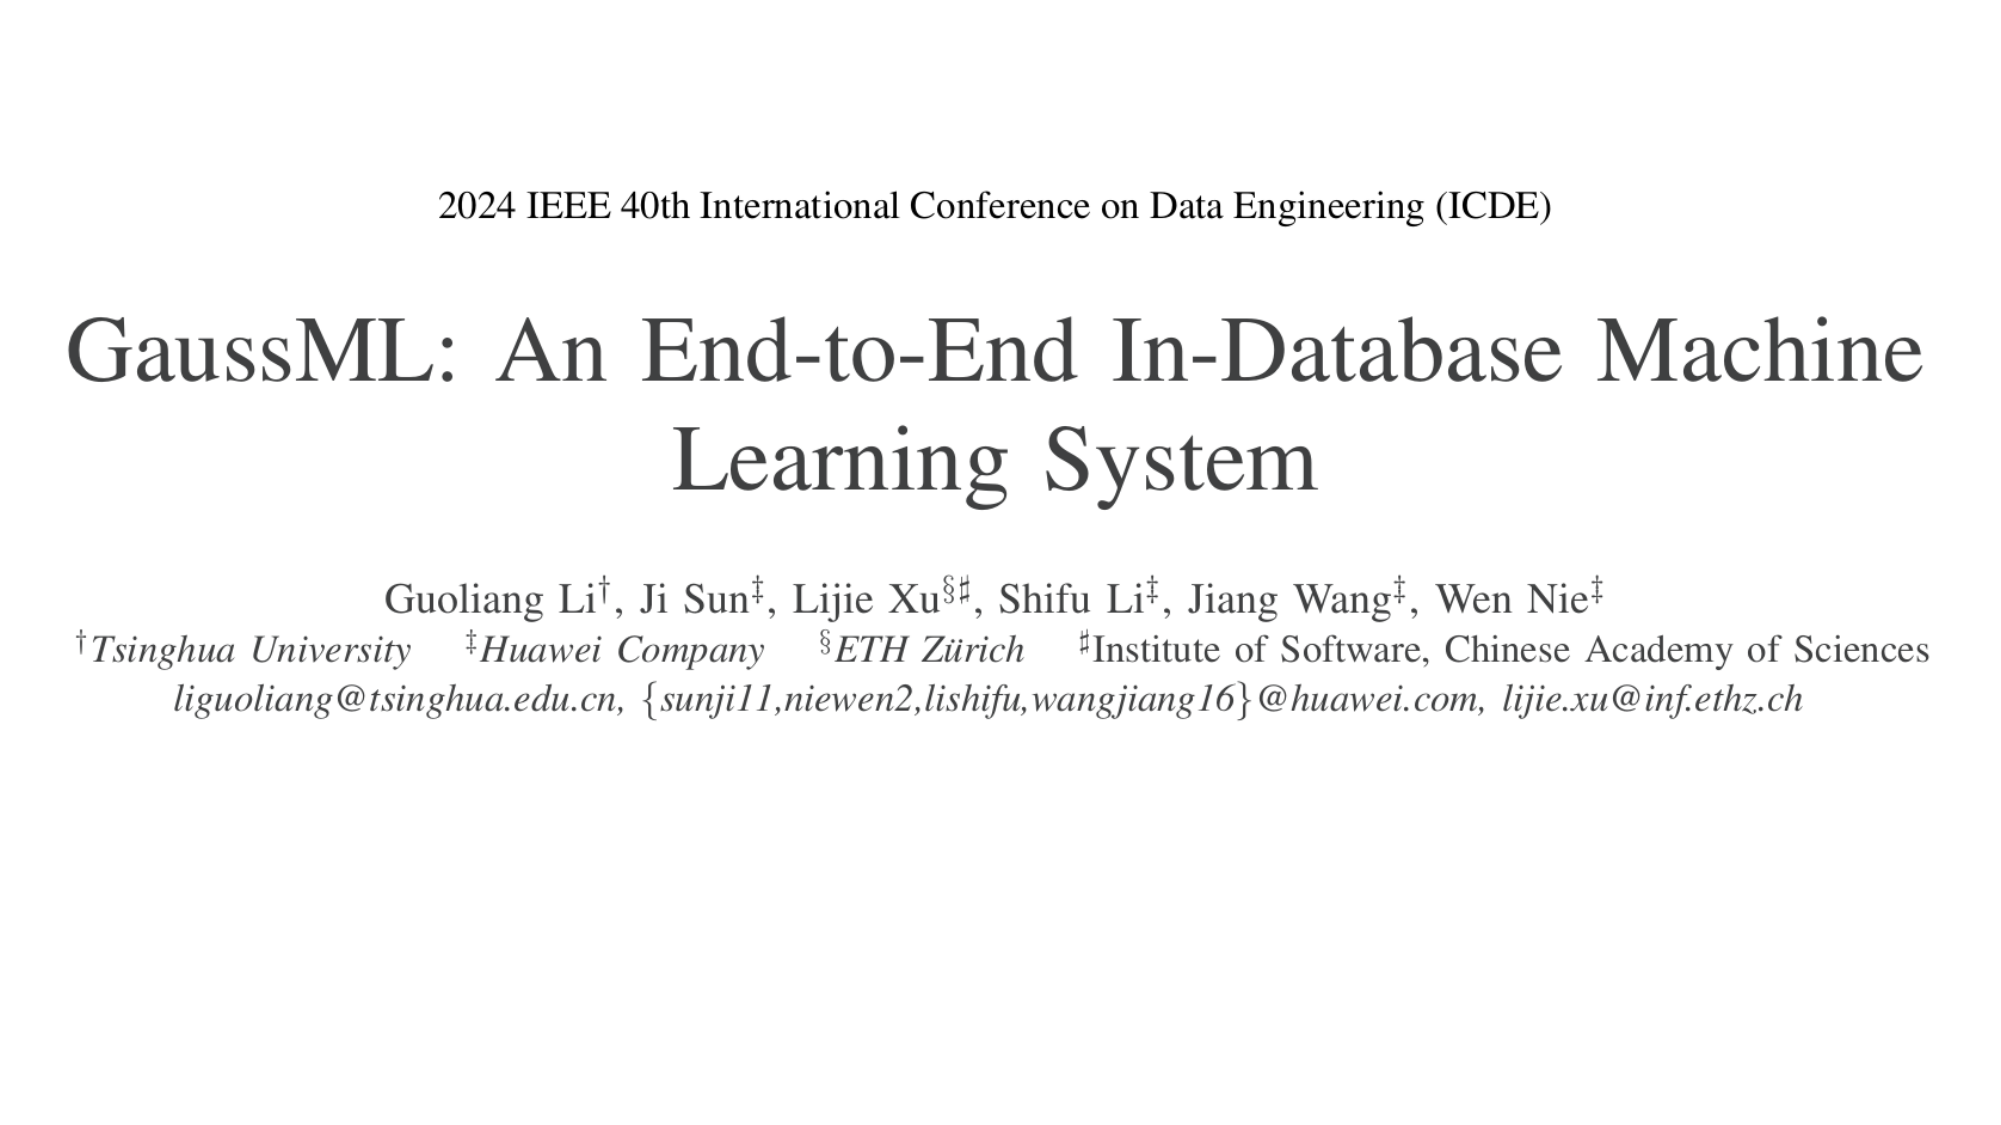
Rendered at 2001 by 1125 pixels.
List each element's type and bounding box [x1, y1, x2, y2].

picture [0, 138, 2000, 773]
